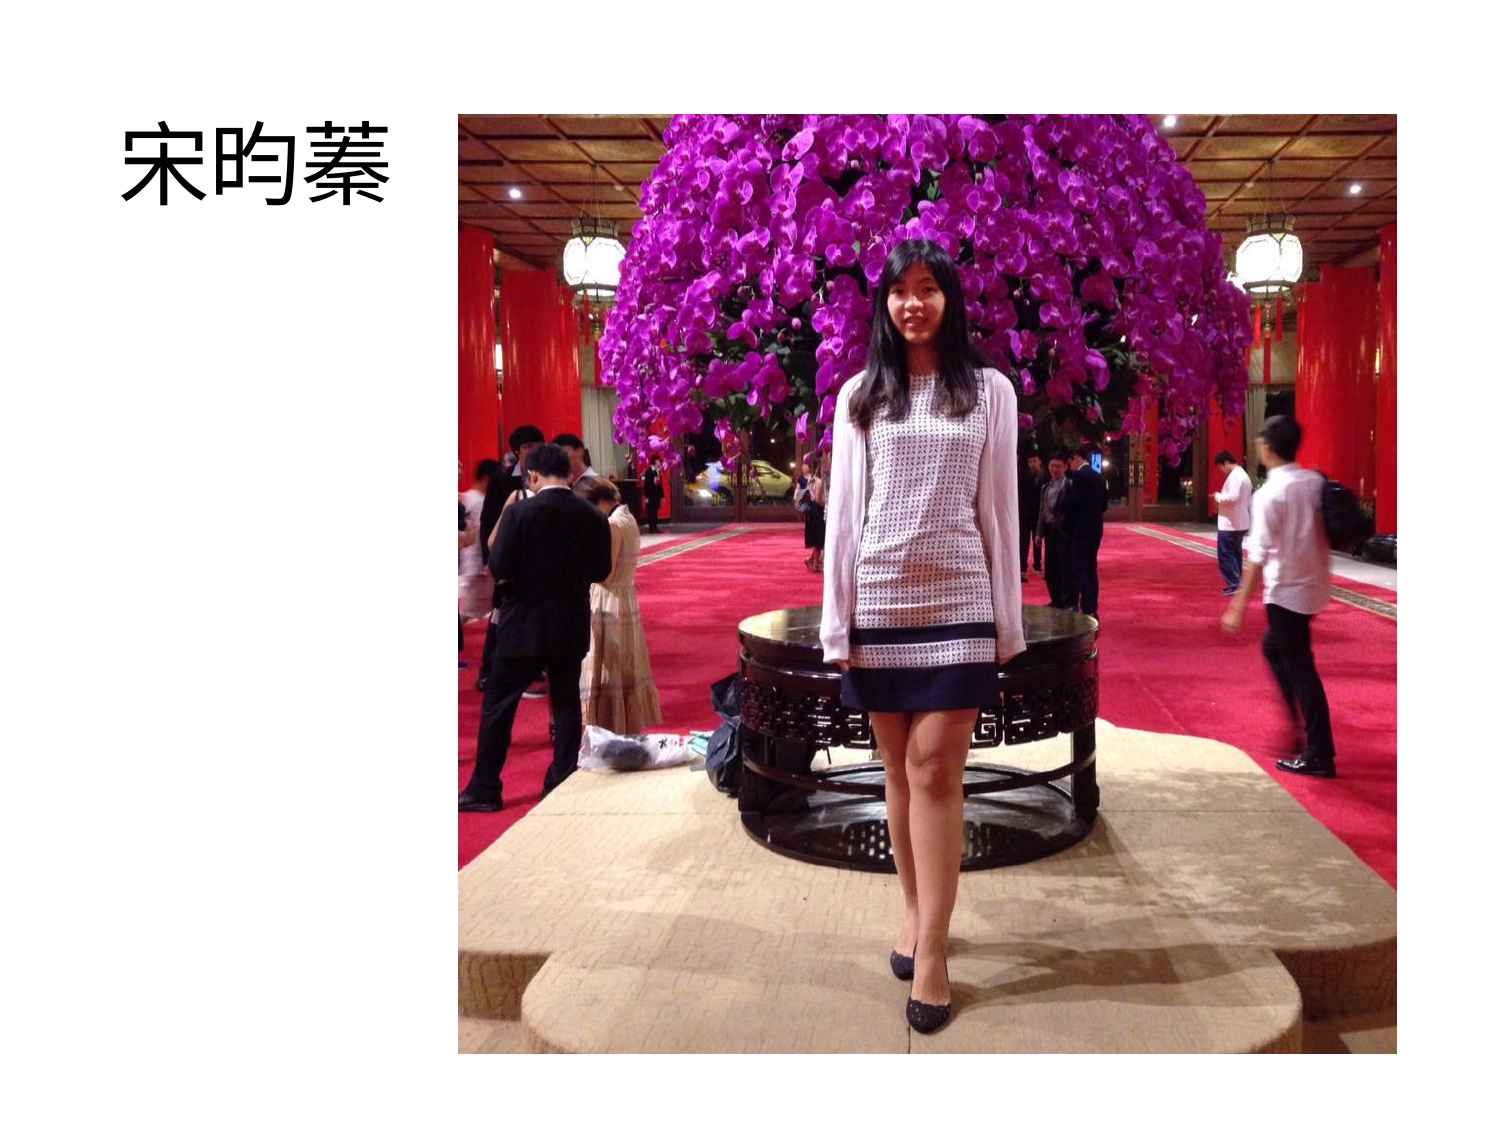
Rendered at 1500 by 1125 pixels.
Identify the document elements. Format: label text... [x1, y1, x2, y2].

picture [458, 114, 1397, 1054]
title 宋昀蓁 [103, 59, 1397, 278]
